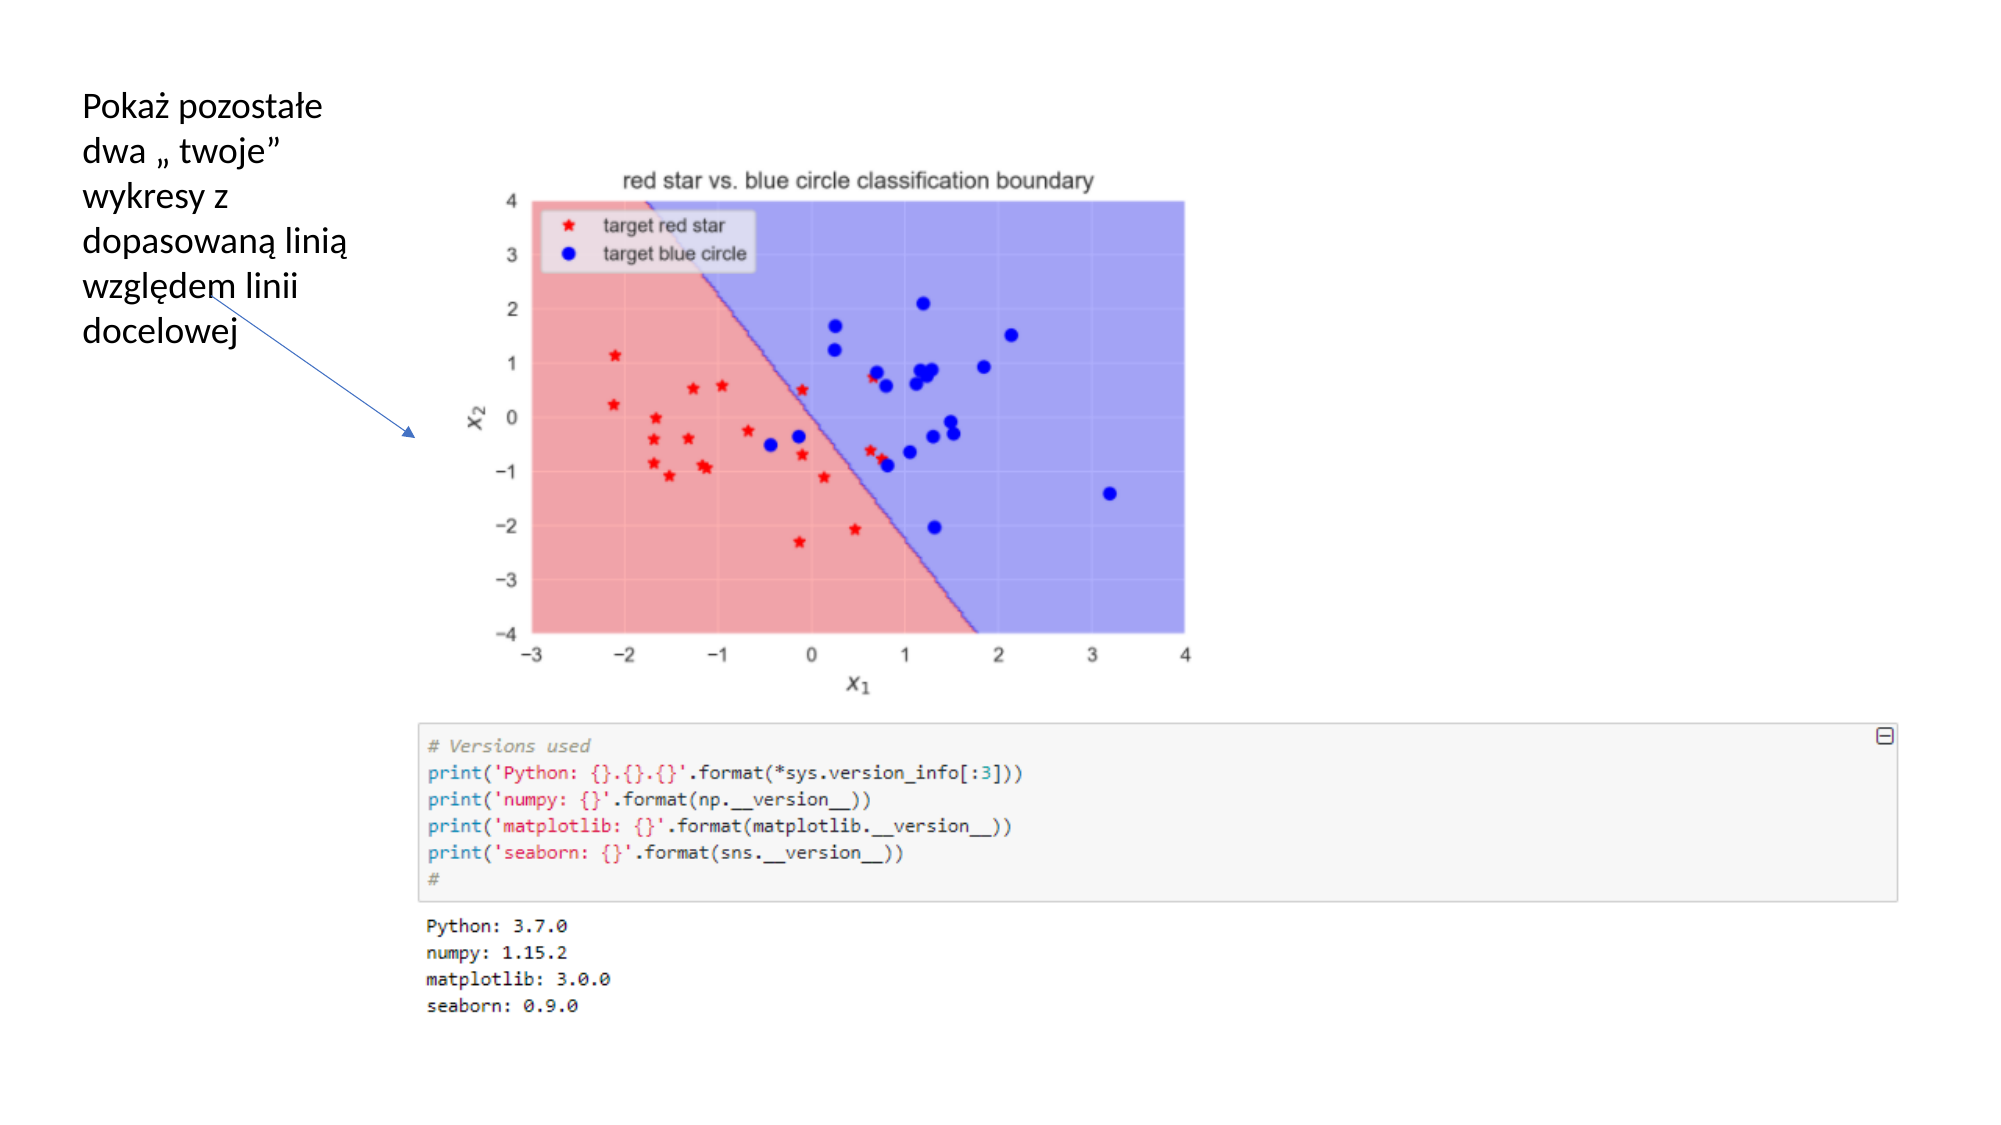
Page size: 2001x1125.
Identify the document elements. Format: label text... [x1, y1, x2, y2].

picture [415, 141, 1933, 1031]
text_box Pokaż pozostałe dwa „ twoje” wykresy z dopasowaną linią względem linii docelowej [67, 73, 365, 404]
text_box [210, 295, 416, 439]
